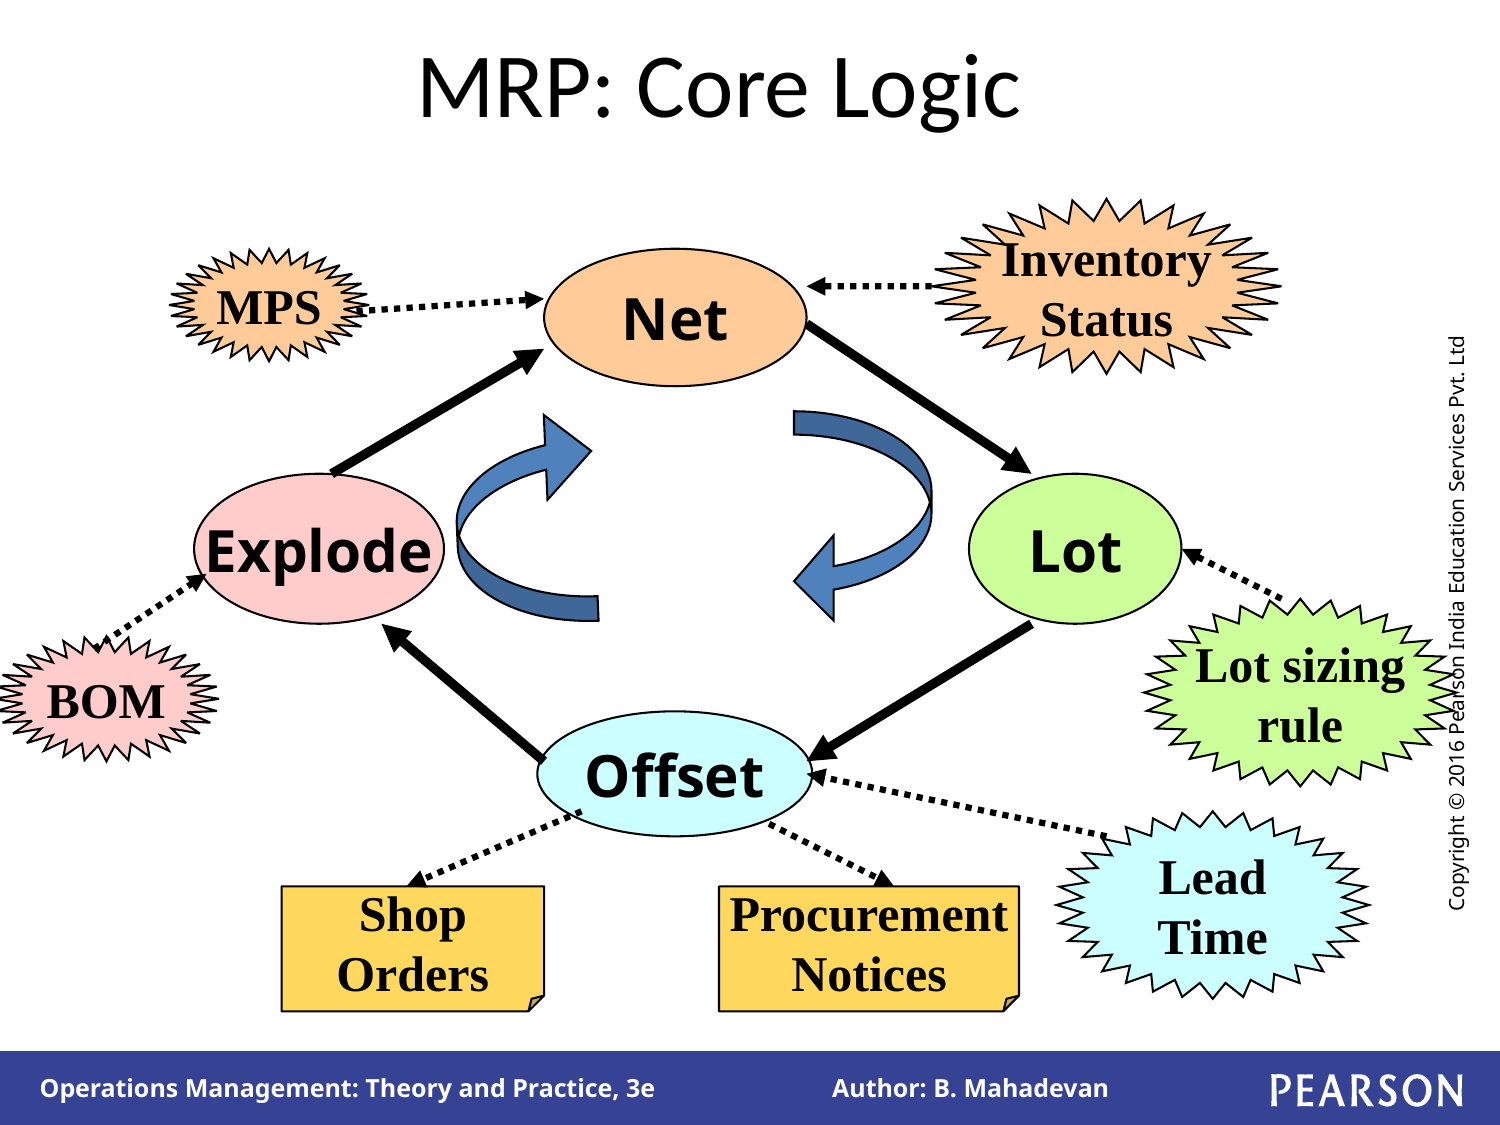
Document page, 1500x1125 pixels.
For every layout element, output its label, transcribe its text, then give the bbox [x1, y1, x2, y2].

text_box [381, 623, 545, 762]
text_box [806, 623, 1032, 762]
text_box [793, 411, 932, 621]
text_box MPS [169, 248, 370, 362]
text_box [877, 875, 895, 887]
text_box Lot sizing rule [1144, 598, 1457, 787]
text_box Offset [537, 711, 813, 837]
text_box Procurement Notices [718, 886, 1019, 1012]
text_box [806, 323, 1032, 474]
text_box Inventory Status [932, 198, 1282, 374]
text_box Lead Time [1056, 811, 1370, 999]
text_box BOM [0, 636, 219, 762]
text_box Lot [968, 473, 1182, 624]
text_box [531, 293, 545, 306]
text_box Shop Orders [281, 886, 545, 1012]
text_box [806, 770, 820, 783]
text_box [456, 414, 599, 621]
text_box [806, 280, 821, 293]
text_box Net [544, 248, 807, 387]
text_box Explode [194, 473, 445, 624]
text_box [331, 348, 545, 474]
text_box [184, 573, 207, 589]
text_box [1181, 548, 1199, 560]
text_box [406, 875, 421, 888]
title MRP: Core Logic [44, 18, 1394, 207]
